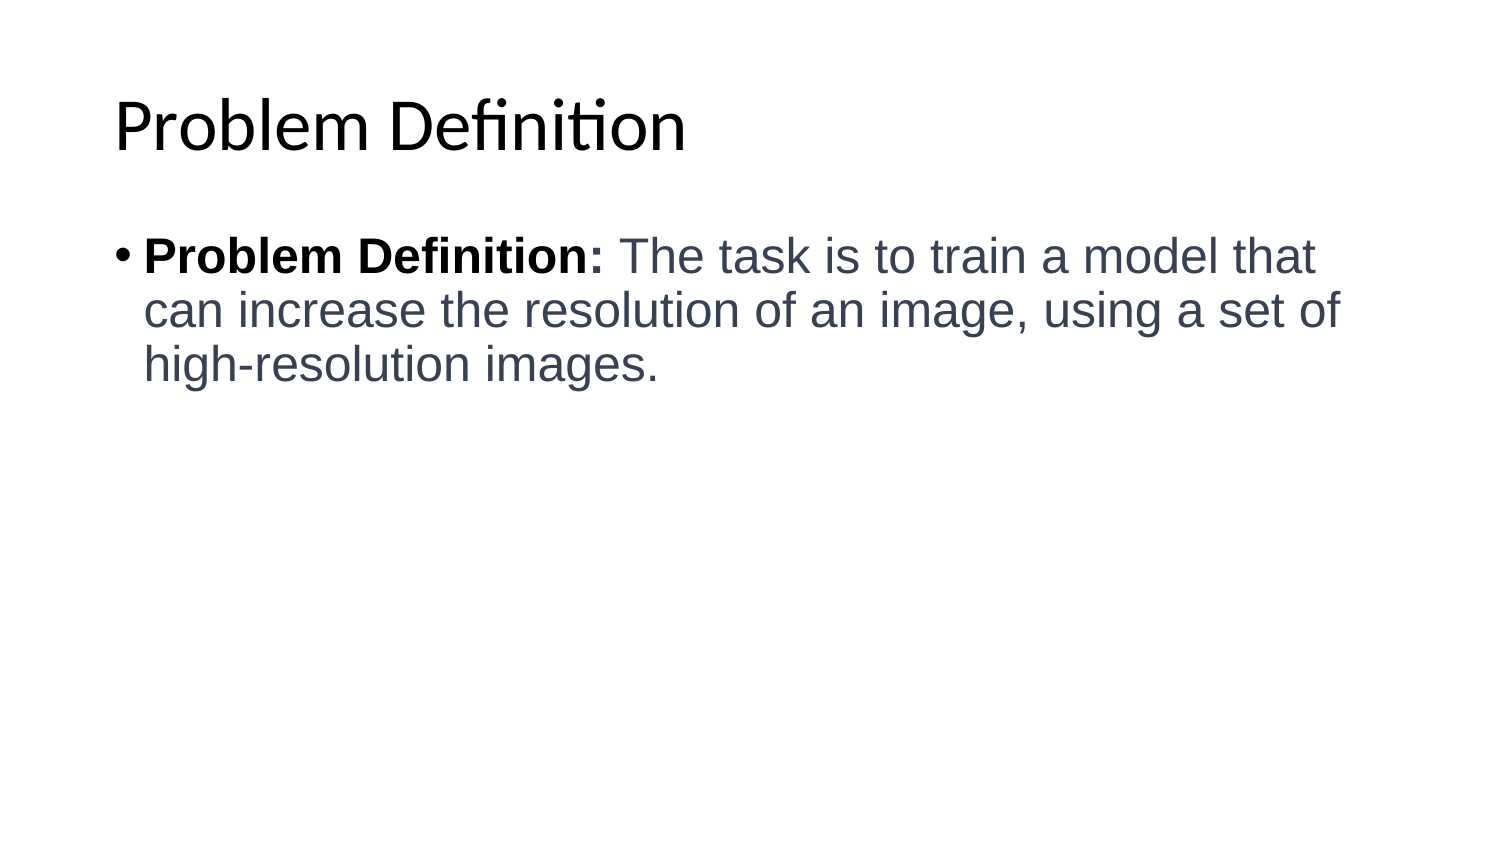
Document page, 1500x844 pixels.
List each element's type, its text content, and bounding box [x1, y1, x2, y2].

list Problem Definition: The task is to train a model that can increase the resolution of an image, using a set of high-resolution images. [103, 224, 1397, 760]
title Problem Definition [103, 44, 1397, 208]
